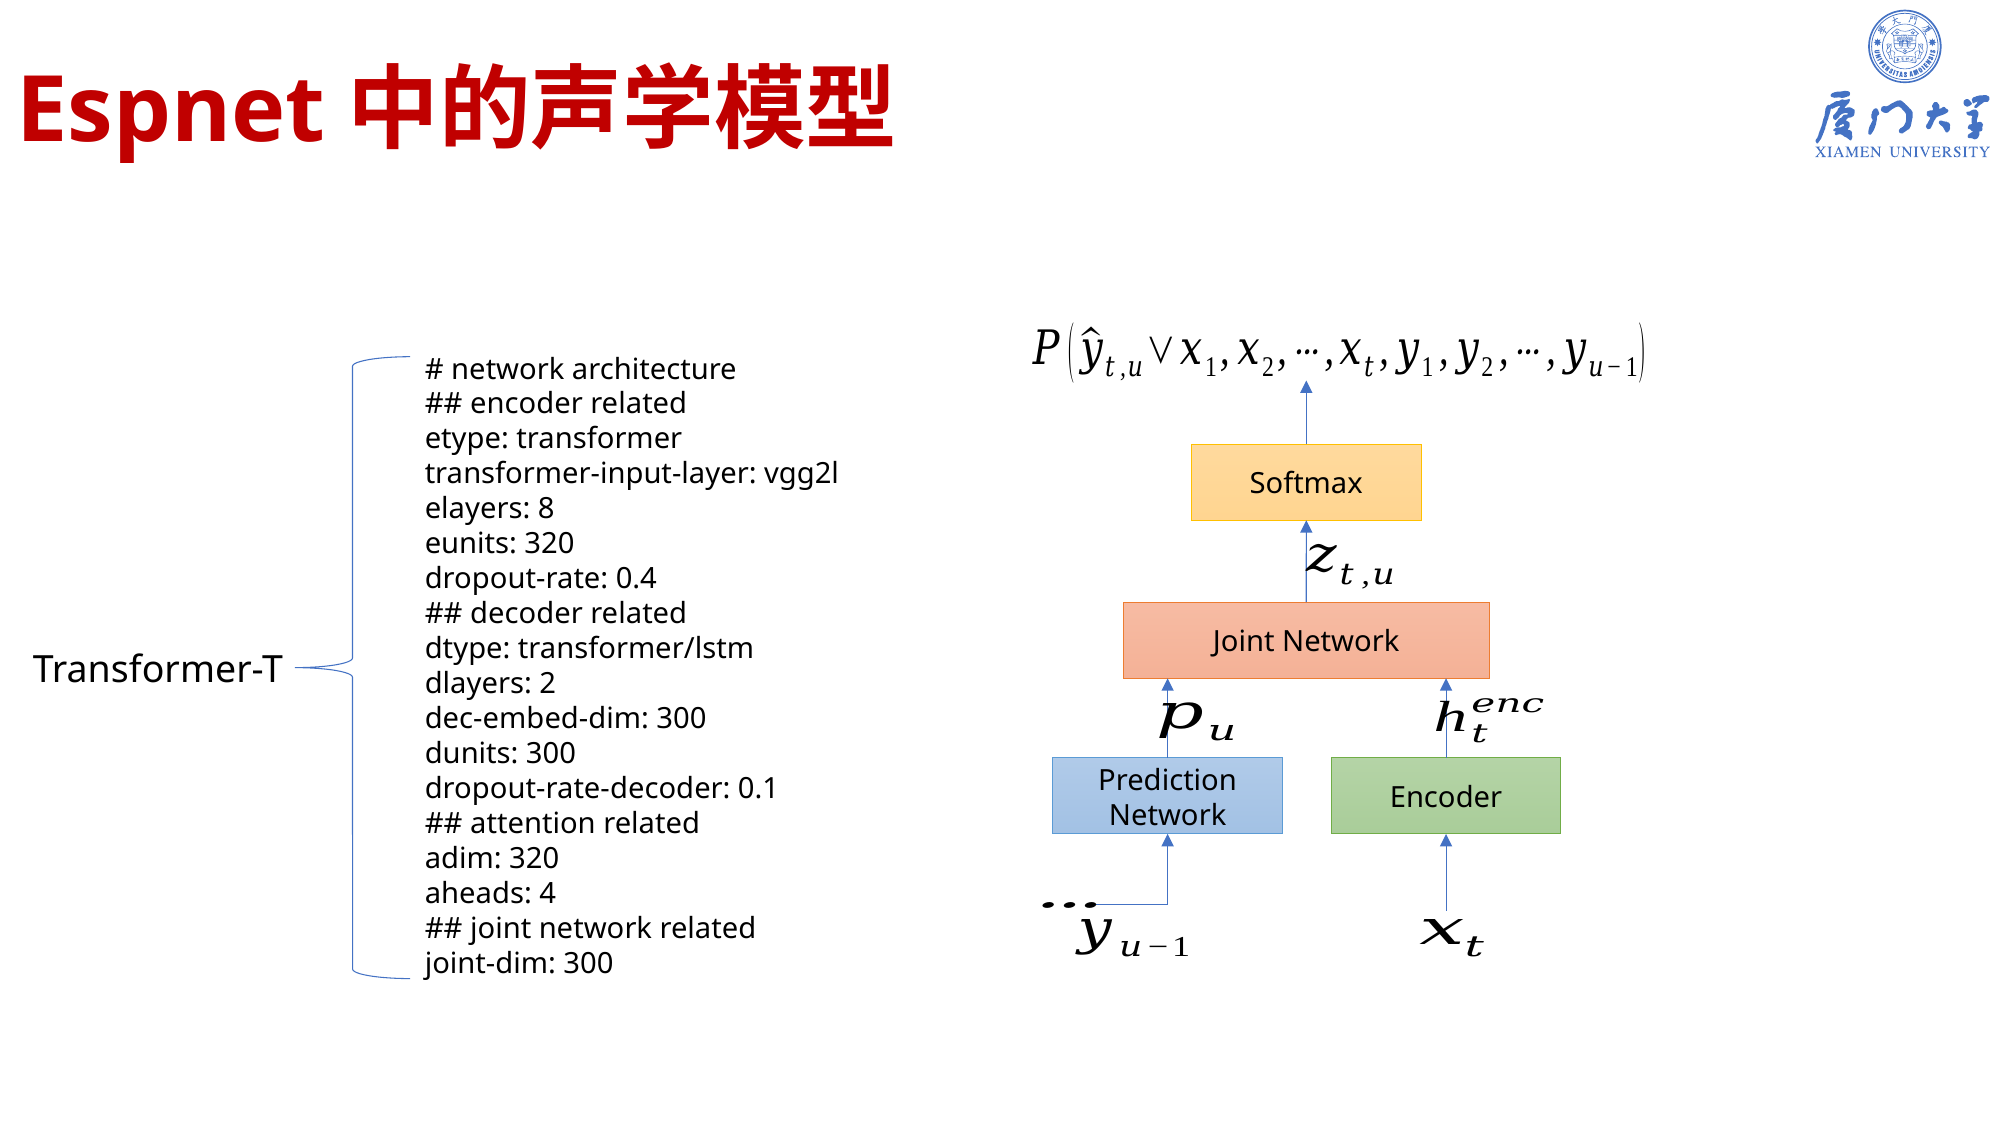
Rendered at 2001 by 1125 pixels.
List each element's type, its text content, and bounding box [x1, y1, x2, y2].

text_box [1030, 319, 1648, 963]
text_box # network architecture ## encoder related etype: transformer transformer-input-layer: vgg2l elayers: 8 eunits: 320 dropout-rate: 0.4 ## decoder related dtype: transformer/lstm dlayers: 2 dec-embed-dim: 300 dunits: 300 dropout-rate-decoder: 0.1 ## attention related adim: 320 aheads: 4 ## joint network related joint-dim: 300 [410, 342, 1232, 987]
title Espnet中的声学模型 [1, 3, 1727, 221]
text_box Transformer-T [18, 637, 298, 698]
text_box [298, 356, 410, 980]
